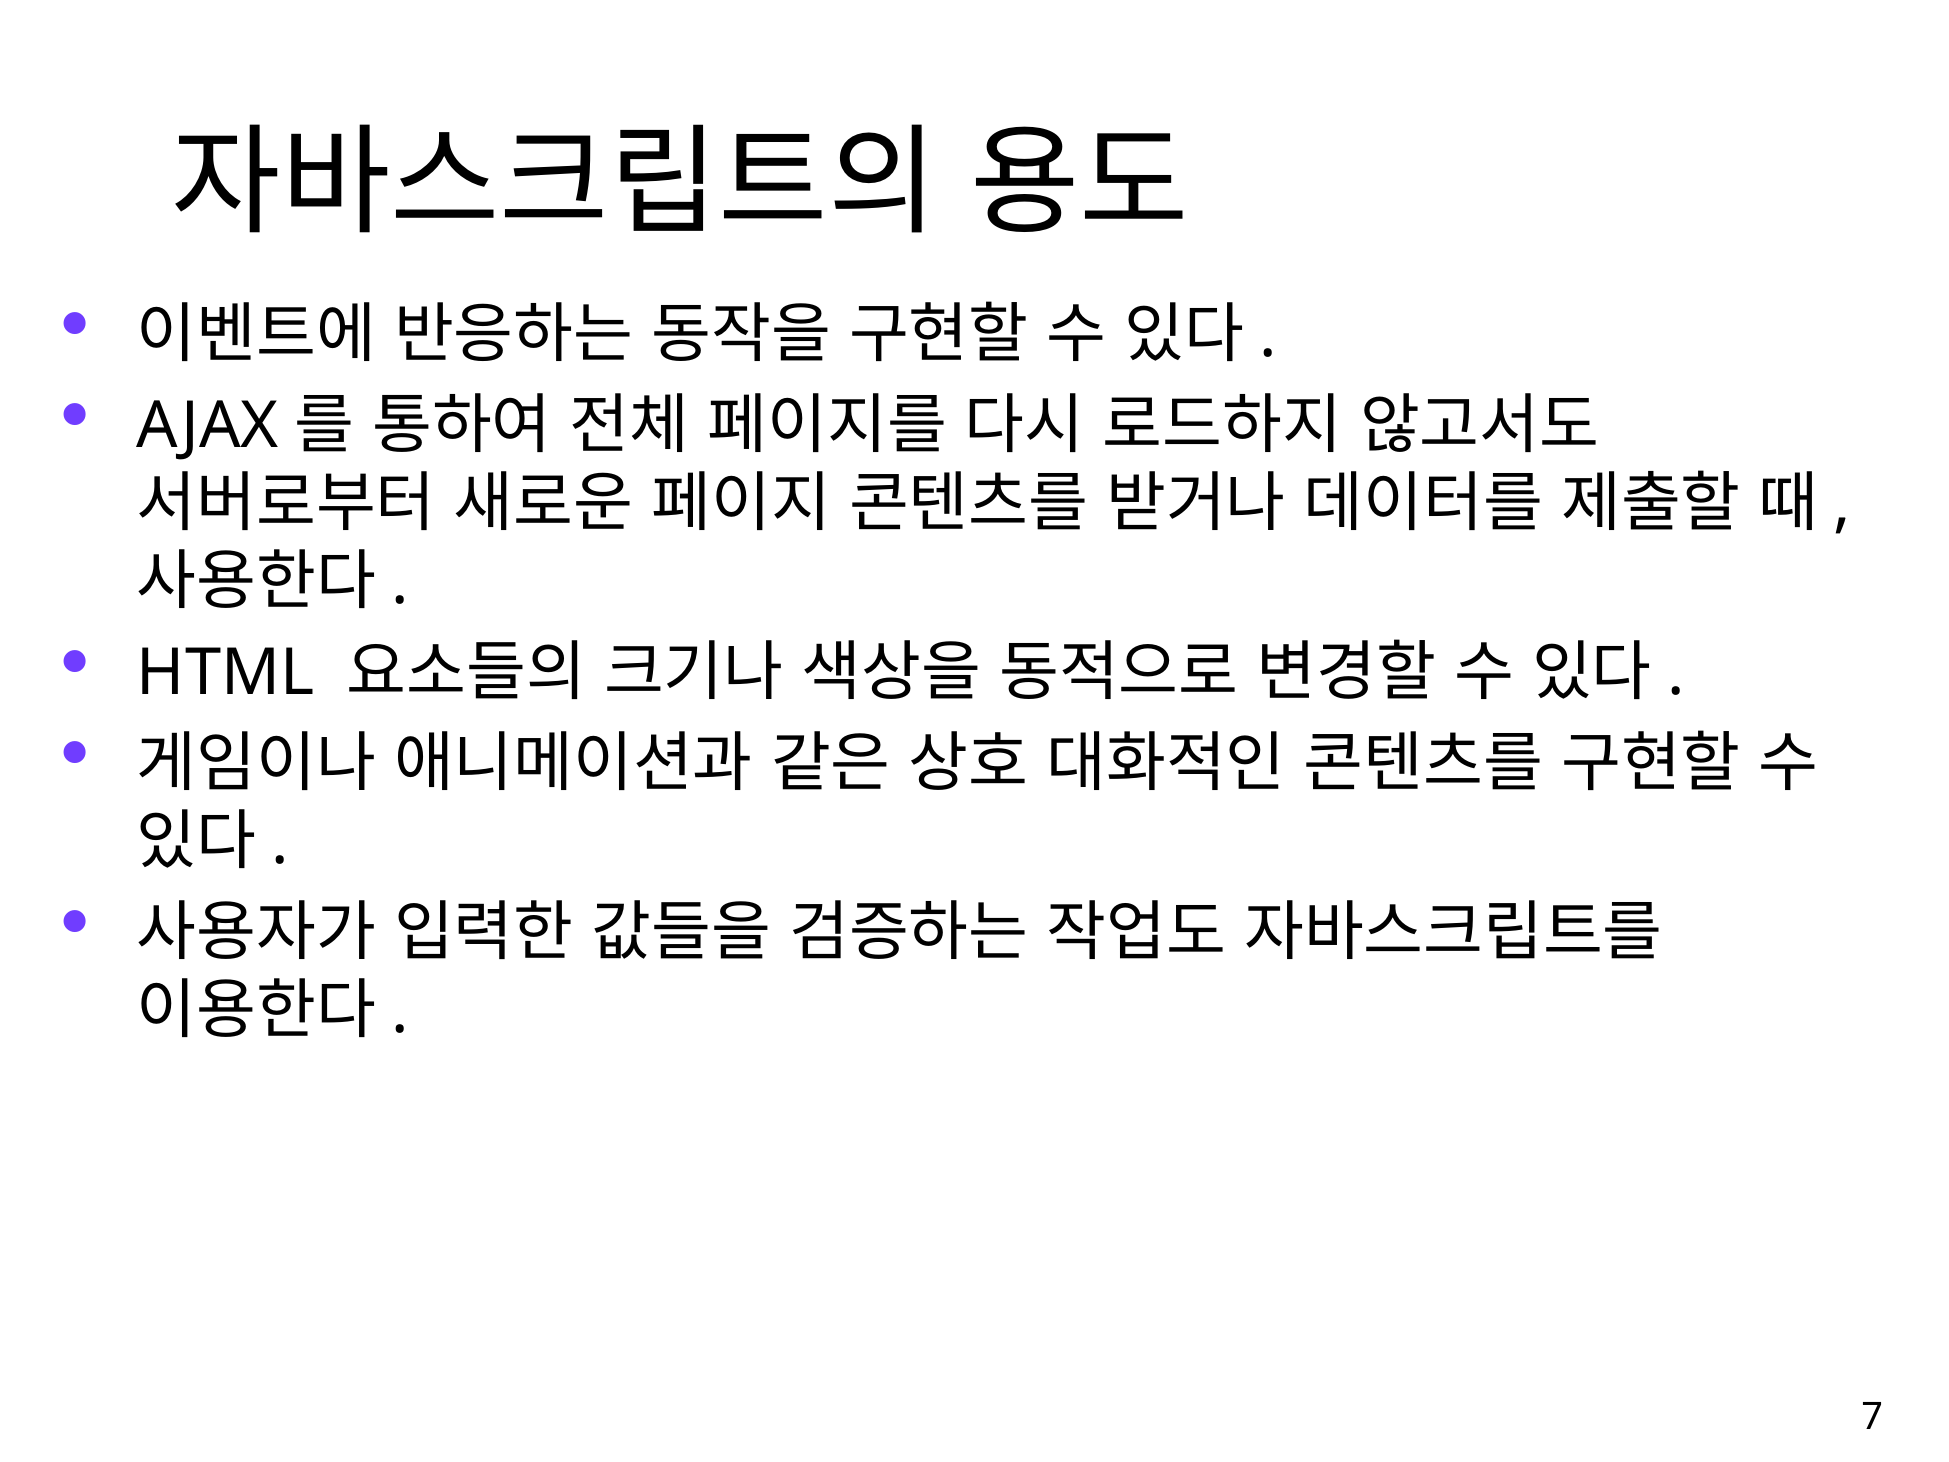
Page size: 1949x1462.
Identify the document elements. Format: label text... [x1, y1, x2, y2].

list 이벤트에 반응하는 동작을 구현할 수 있다. AJAX를 통하여 전체 페이지를 다시 로드하지 않고서도 서버로부터 새로운 페이지 콘텐츠를 받거나 데이터를 제출할 때, 사용한다. HTML 요소들의 크기나 색상을 동적으로 변경할 수 있다. 게임이나 애니메이션과 같은 상호 대화적인 콘텐츠를 구현할 수 있다. 사용자가 입력한 값들을 검증하는 작업도 자바스크립트를 이용한다. [48, 284, 1897, 1343]
title 자바스크립트의 용도 [156, 92, 1749, 255]
slide_number 7 [1496, 1372, 1899, 1462]
